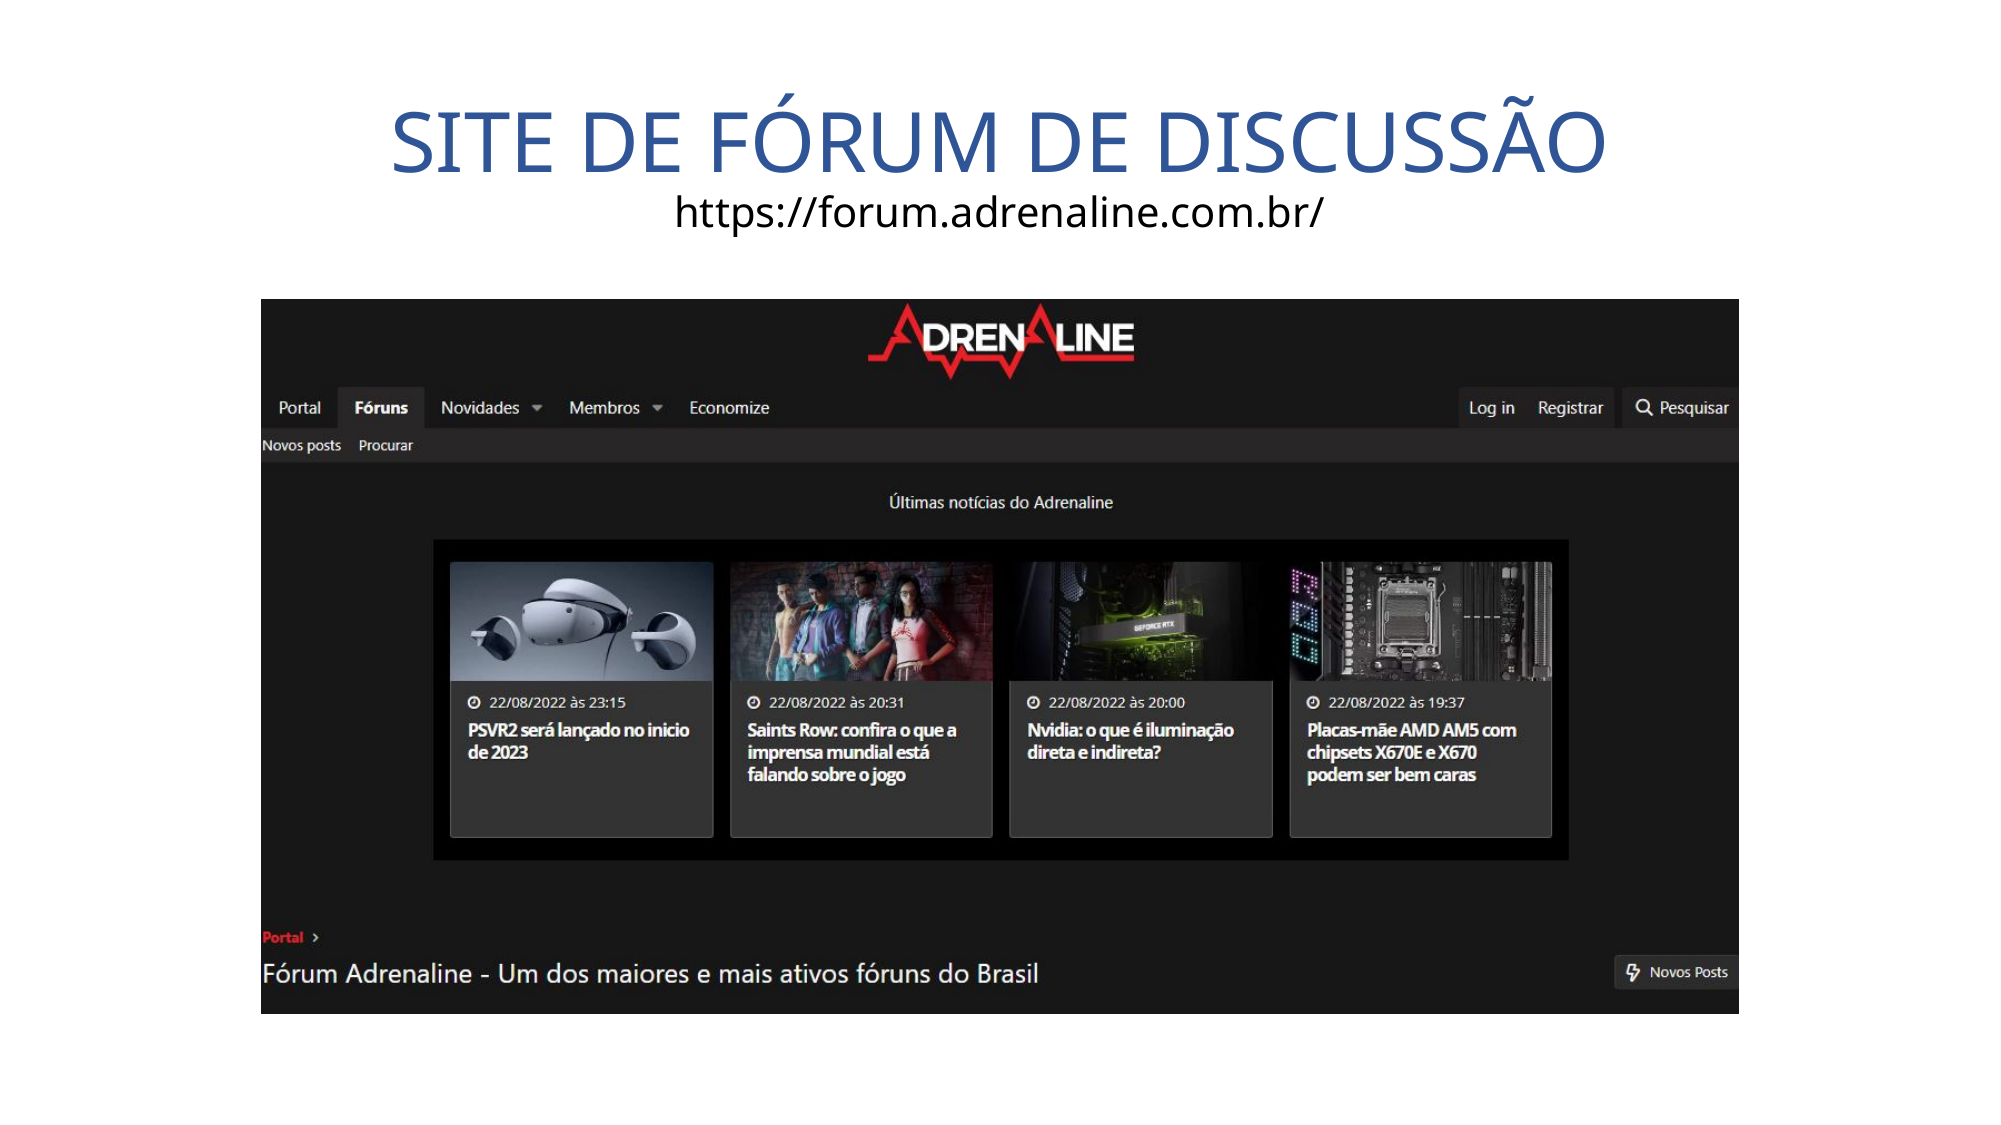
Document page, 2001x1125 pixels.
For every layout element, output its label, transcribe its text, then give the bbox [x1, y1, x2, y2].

title SITE DE FÓRUM DE DISCUSSÃO https://forum.adrenaline.com.br/ [137, 59, 1863, 278]
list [261, 299, 1739, 1014]
